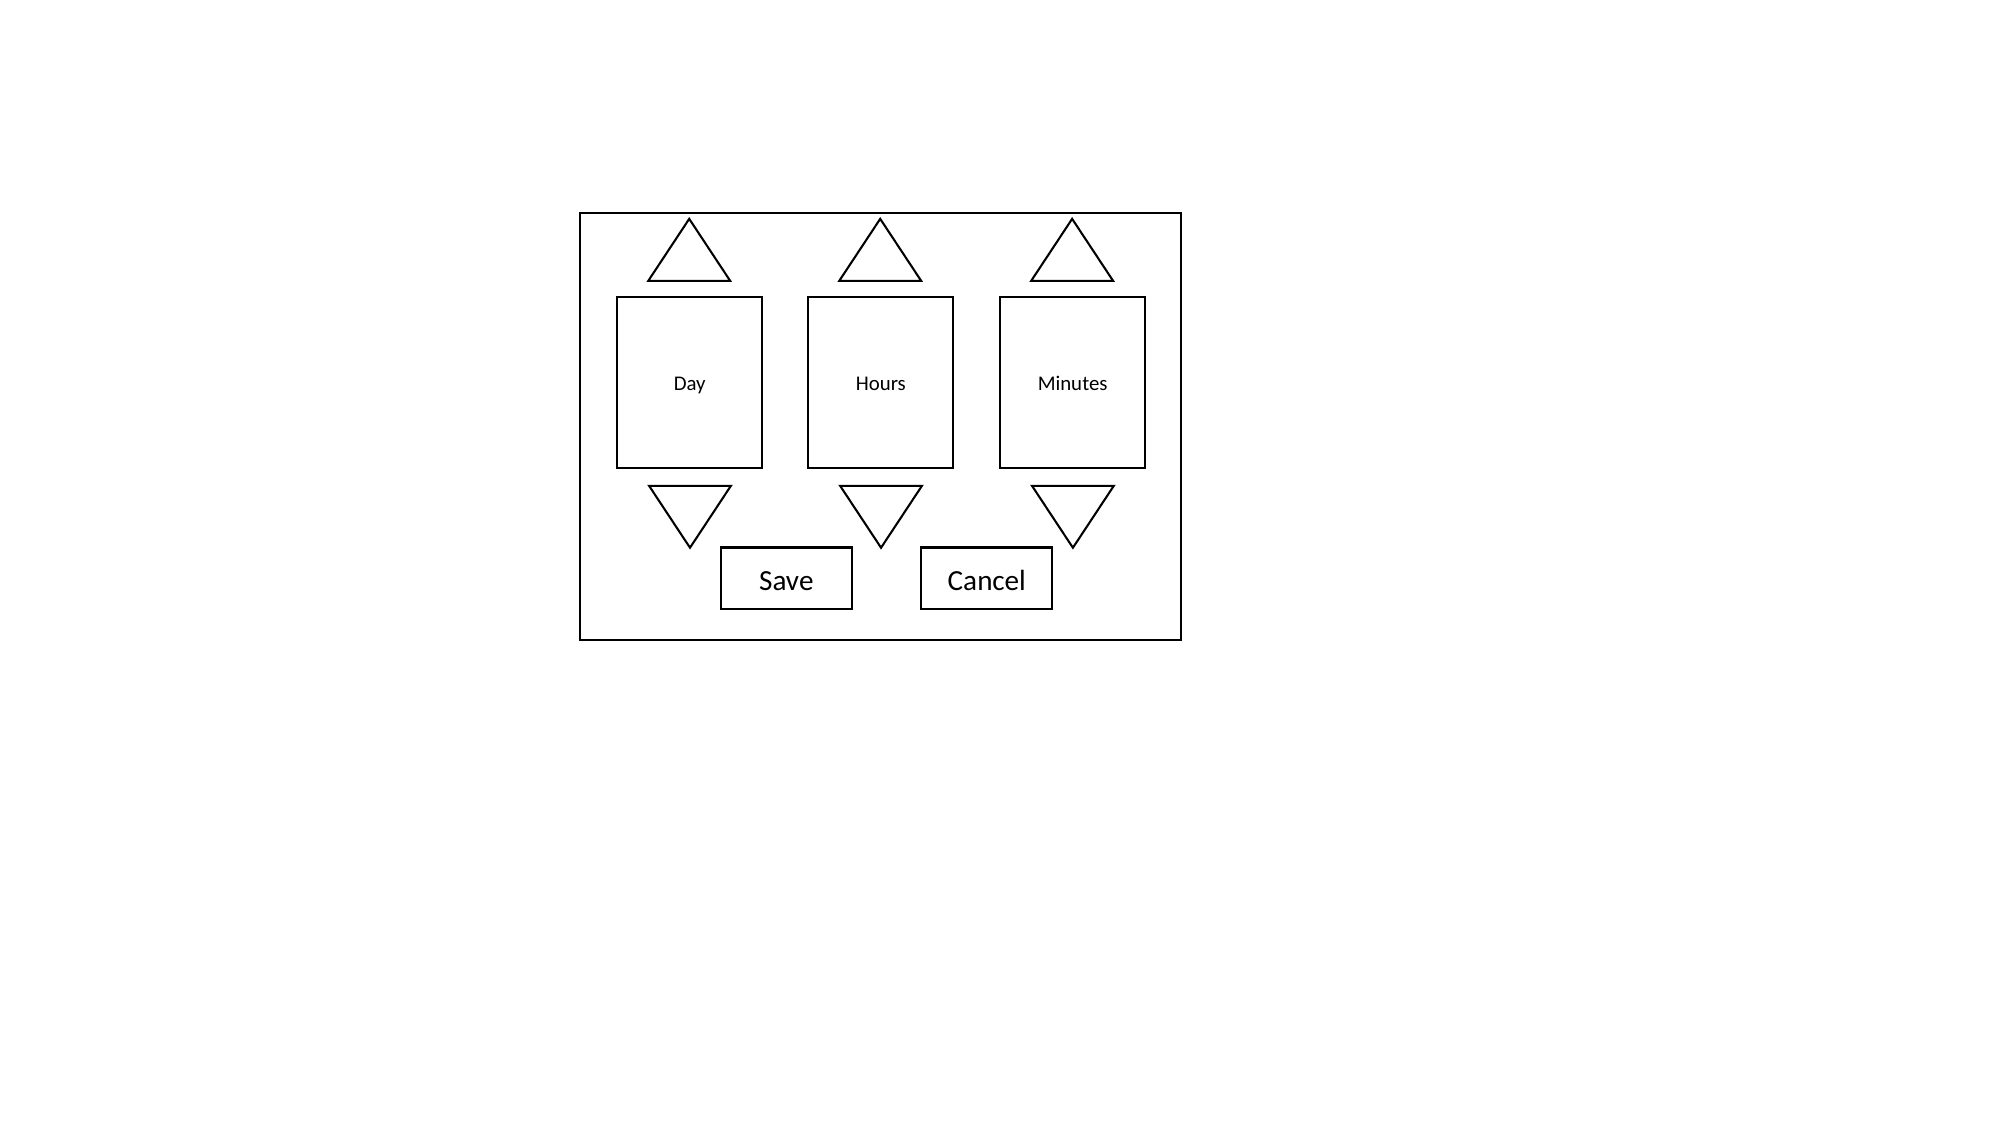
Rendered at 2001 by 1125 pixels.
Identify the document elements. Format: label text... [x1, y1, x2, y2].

text_box Day [616, 296, 763, 469]
text_box [646, 216, 733, 282]
text_box Save [720, 546, 853, 610]
text_box [1030, 484, 1116, 550]
text_box Minutes [999, 296, 1146, 469]
text_box Cancel [920, 546, 1053, 610]
text_box [1029, 216, 1115, 282]
text_box [837, 216, 924, 282]
text_box Hours [807, 296, 954, 469]
text_box [579, 212, 1182, 641]
text_box [838, 484, 924, 550]
text_box [647, 484, 733, 550]
